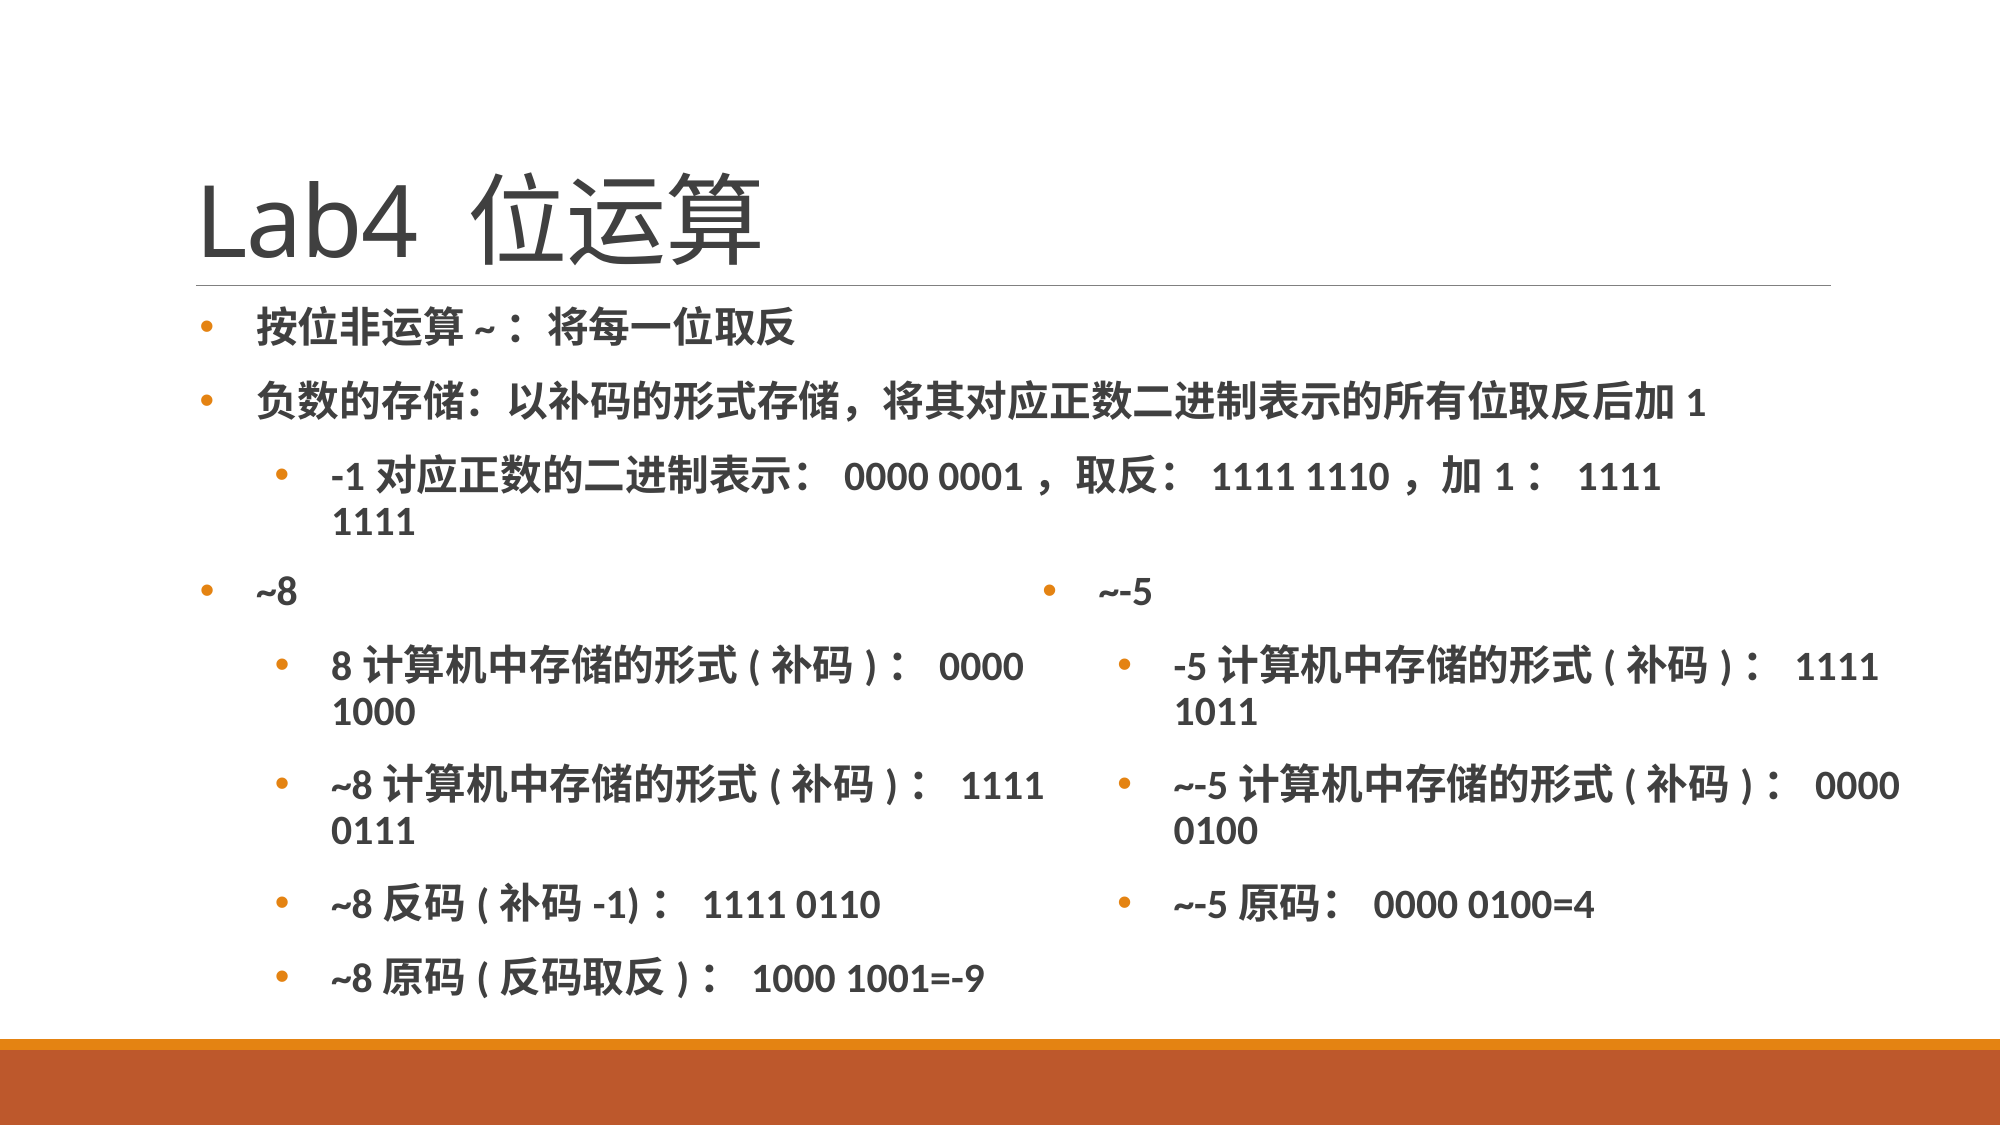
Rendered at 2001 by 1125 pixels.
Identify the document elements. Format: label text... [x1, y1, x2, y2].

text_box ~8 8计算机中存储的形式(补码)：0000 1000 ~8计算机中存储的形式(补码)：1111 0111 ~8反码(补码-1)：1111 0110 ~8原码(反码取反)：1000 1001=-9 [184, 562, 1133, 1009]
text_box 负数的存储：以补码的形式存储，将其对应正数二进制表示的所有位取反后加1 -1对应正数的二进制表示：0000 0001，取反：1111 1110，加1：1111 1111 [184, 372, 1755, 552]
text_box 按位非运算~：将每一位取反 [184, 298, 1755, 359]
text_box ~-5 -5计算机中存储的形式(补码)：1111 1011 ~-5计算机中存储的形式(补码)：0000 0100 ~-5原码：0000 0100=4 [1027, 562, 1975, 935]
title Lab4 位运算 [180, 47, 1830, 285]
